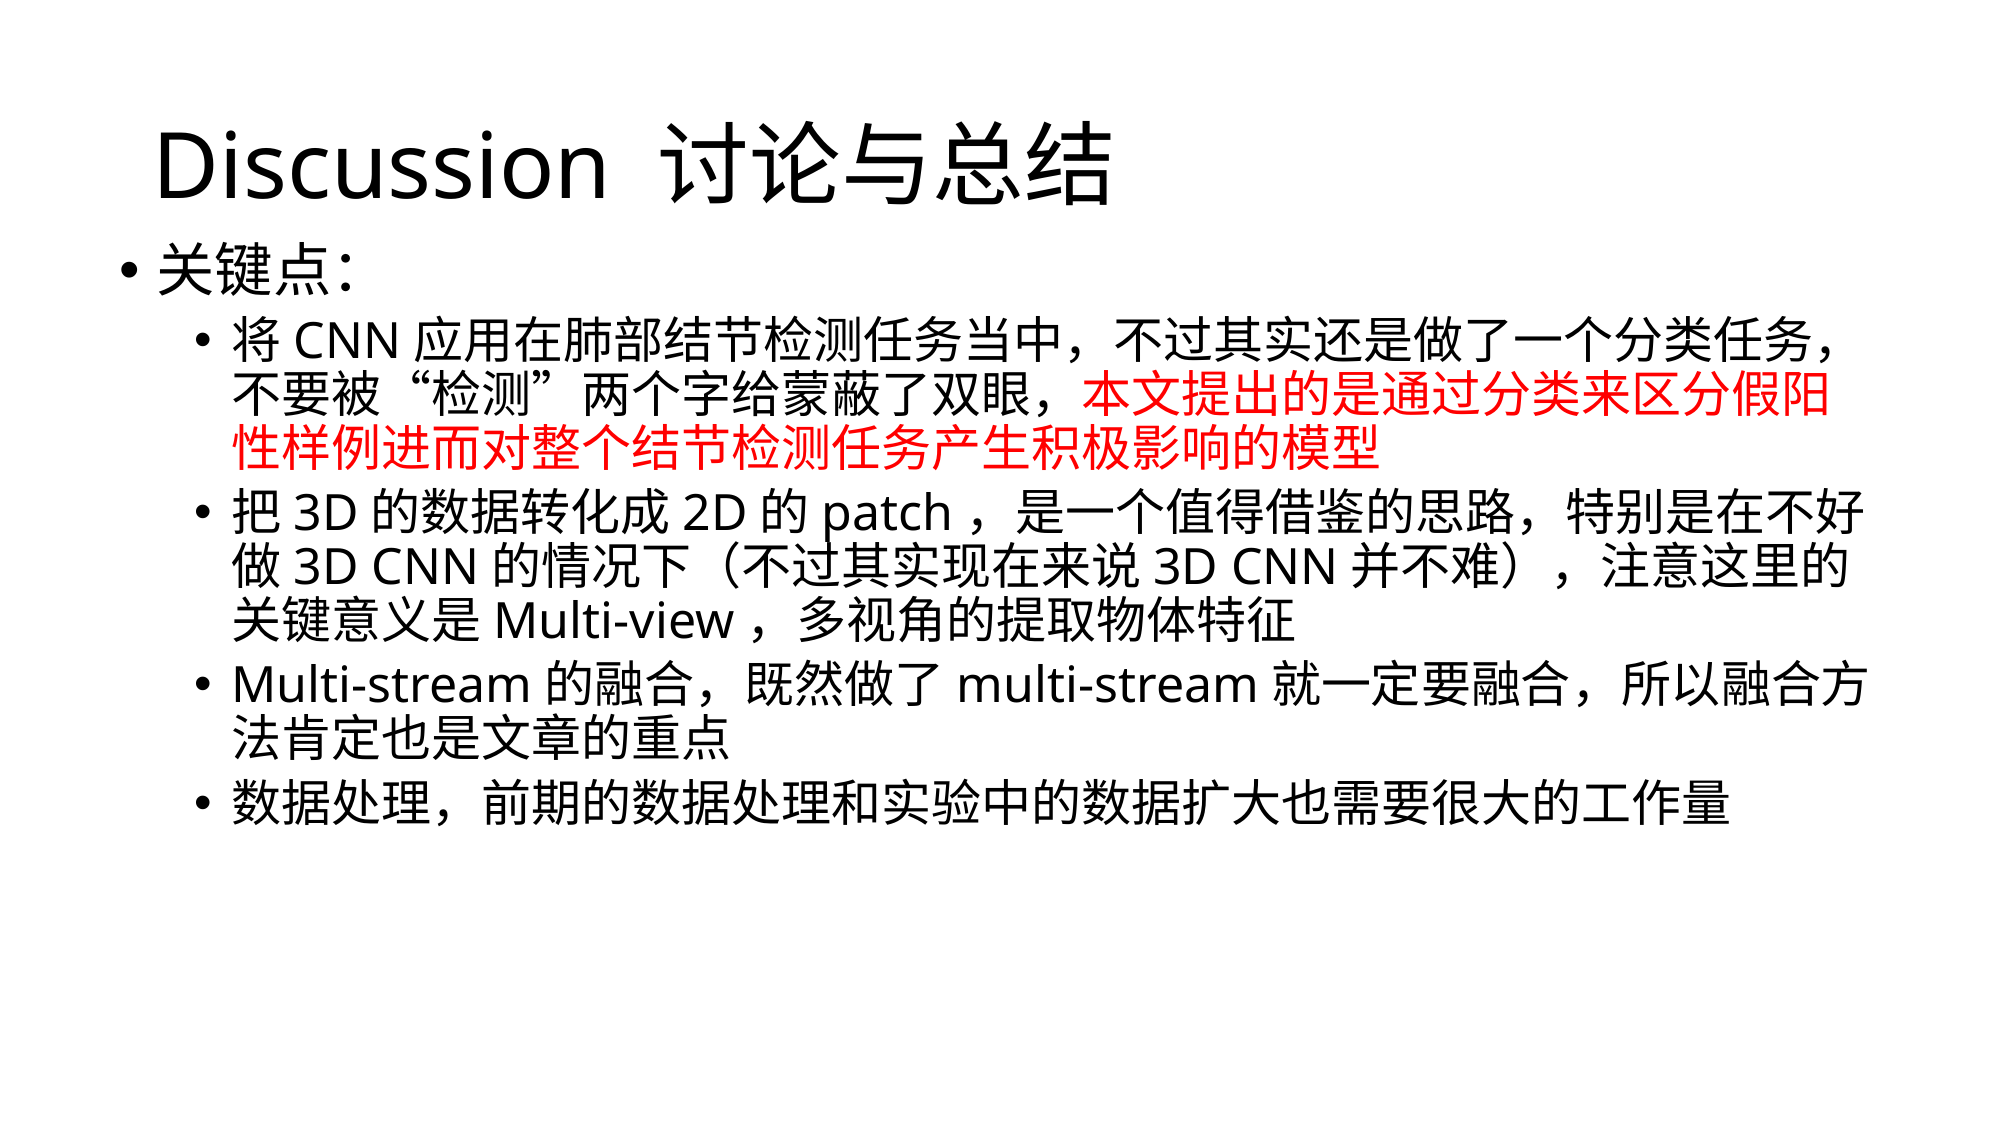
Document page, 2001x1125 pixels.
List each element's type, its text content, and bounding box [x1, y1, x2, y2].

title Discussion 讨论与总结 [137, 59, 1863, 234]
list 关键点： 将CNN应用在肺部结节检测任务当中，不过其实还是做了一个分类任务，不要被“检测”两个字给蒙蔽了双眼，本文提出的是通过分类来区分假阳性样例进而对整个结节检测任务产生积极影响的模型 把3D的数据转化成2D的patch，是一个值得借鉴的思路，特别是在不好做3D CNN的情况下（不过其实现在来说3D CNN并不难），注意这里的关键意义是Multi-view，多视角的提取物体特征 Multi-stream的融合，既然做了multi-stream就一定要融合，所以融合方法肯定也是文章的重点 数据处理，前期的数据处理和实验中的数据扩大也需要很大的工作量 [104, 234, 1890, 842]
